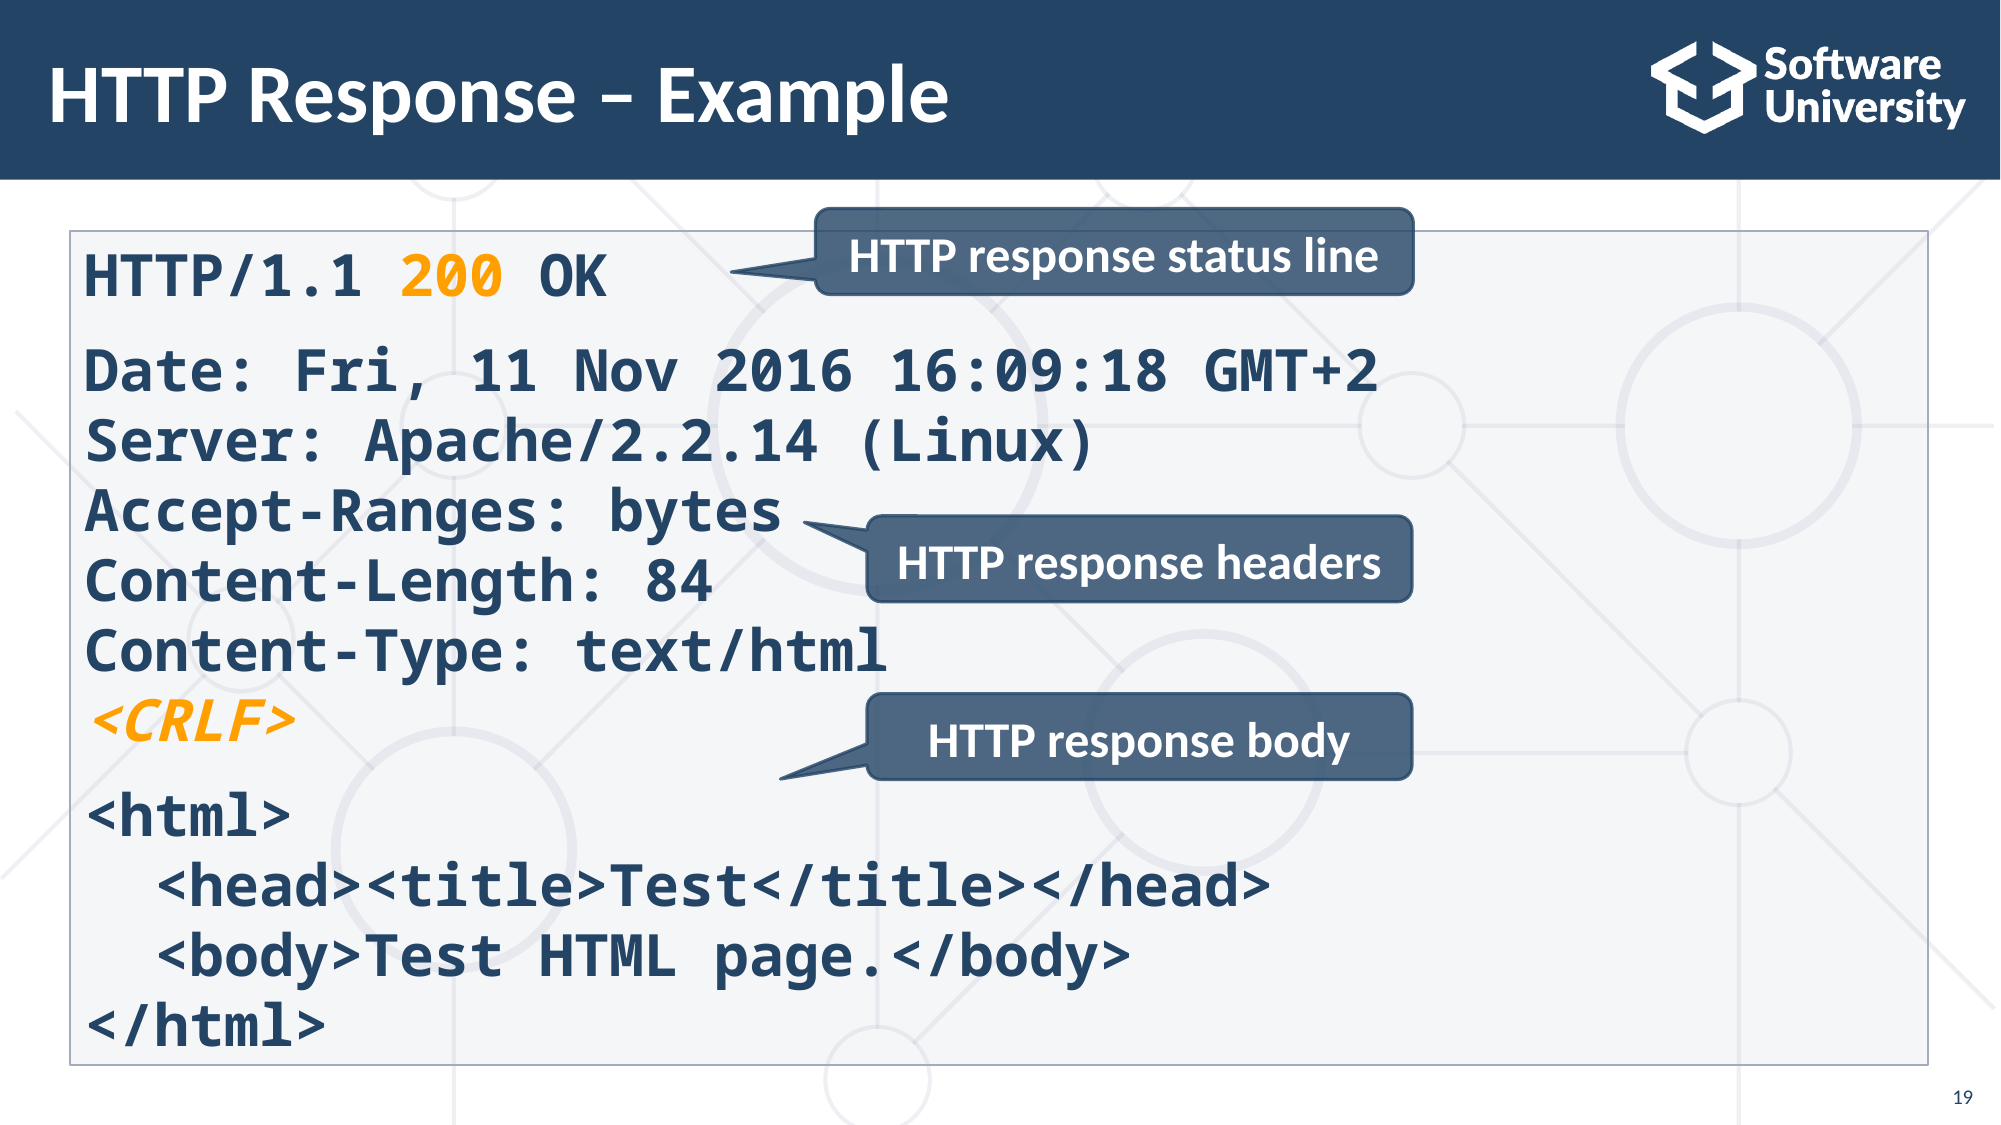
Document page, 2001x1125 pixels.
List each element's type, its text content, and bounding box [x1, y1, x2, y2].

text_box HTTP response status line [729, 206, 1416, 297]
title HTTP Response – Example [31, 16, 1625, 162]
picture [1651, 41, 1966, 134]
slide_number 19 [1927, 1067, 1989, 1117]
text_box HTTP response headers [802, 513, 1415, 604]
text_box HTTP response body [778, 691, 1415, 782]
text_box HTTP/1.1 200 OK Date: Fri, 11 Nov 2016 16:09:18 GMT+2 Server: Apache/2.2.14 (Linux) Accept-Ranges: bytes Content-Length: 84 Content-Type: text/html <CRLF> <html> <head><title>Test</title></head> <body>Test HTML page.</body> </html> [69, 230, 1928, 1066]
